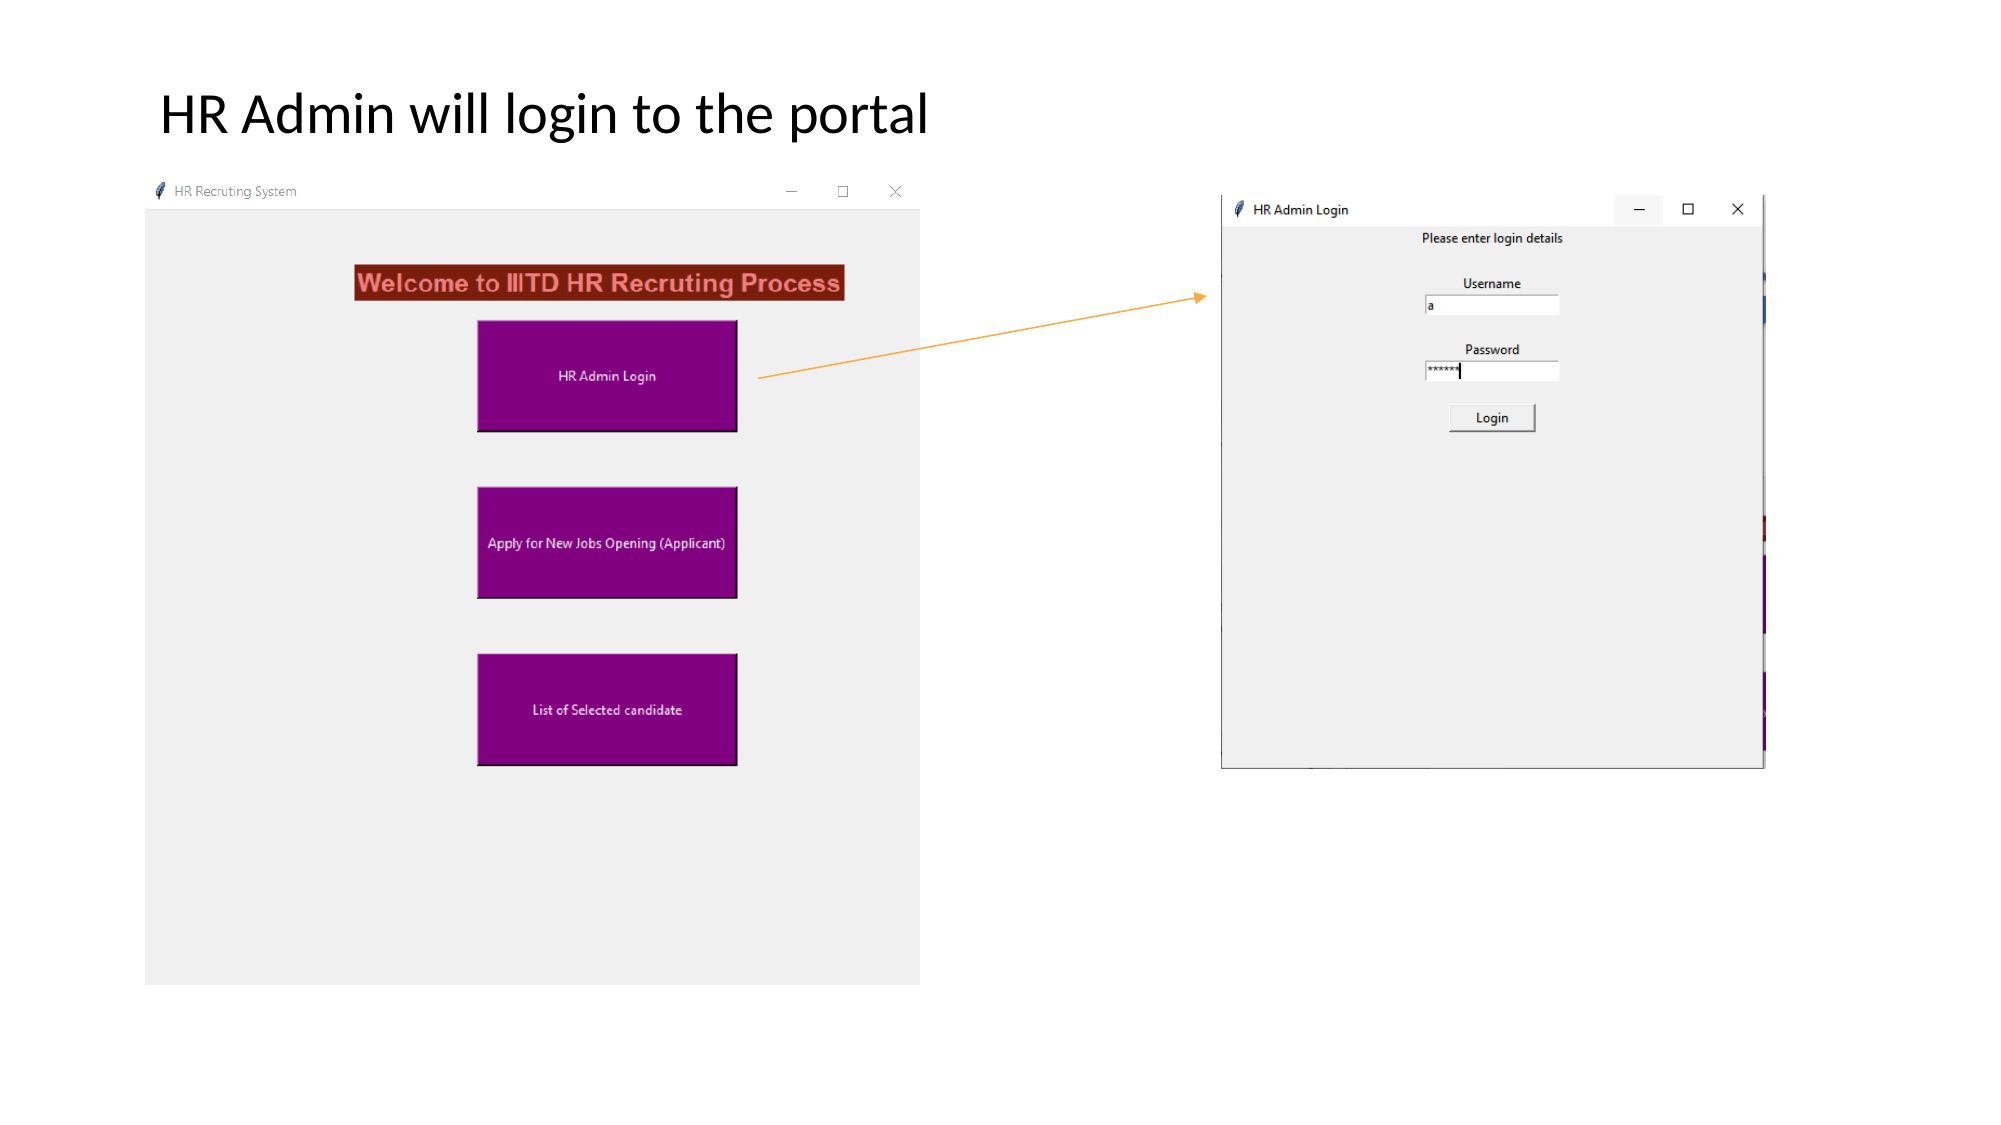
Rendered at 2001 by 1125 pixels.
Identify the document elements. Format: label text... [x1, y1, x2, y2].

picture [1221, 195, 1767, 769]
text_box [758, 295, 1208, 379]
picture [145, 177, 920, 986]
text_box HR Admin will login to the portal [145, 67, 1513, 154]
